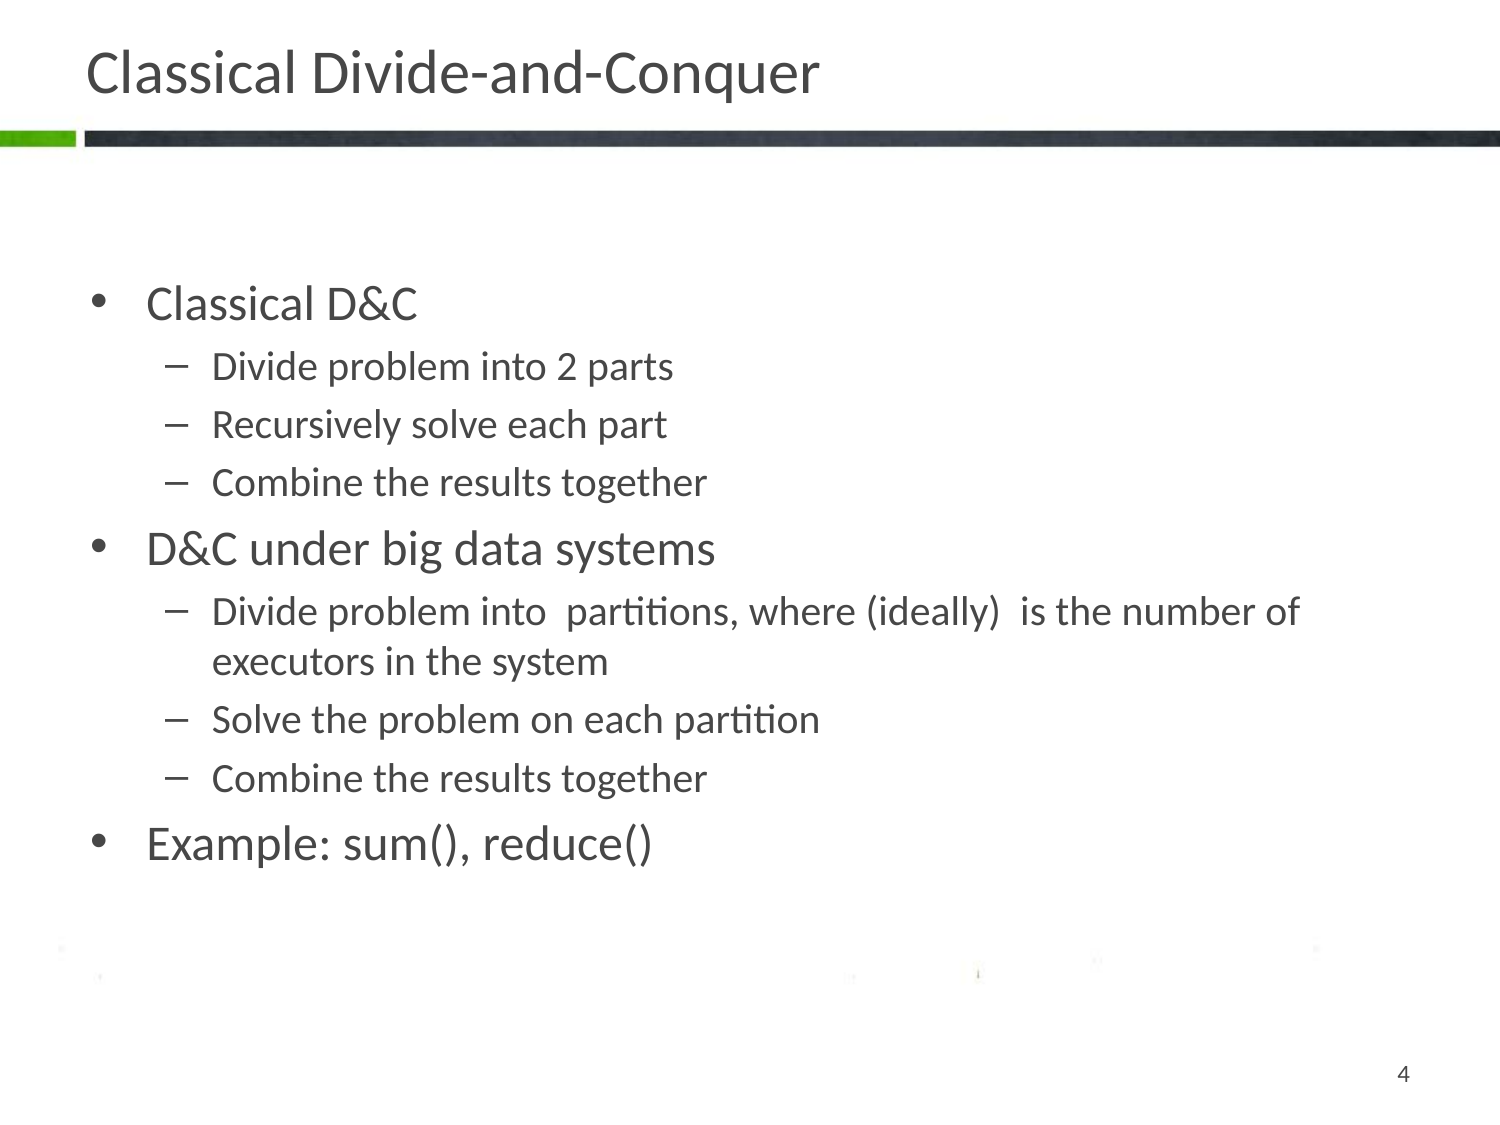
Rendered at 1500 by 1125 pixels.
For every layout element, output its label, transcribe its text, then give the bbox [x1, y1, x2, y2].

title Classical Divide-and-Conquer [71, 12, 1450, 125]
slide_number 4 [1074, 1042, 1425, 1103]
picture [0, 0, 1500, 1125]
